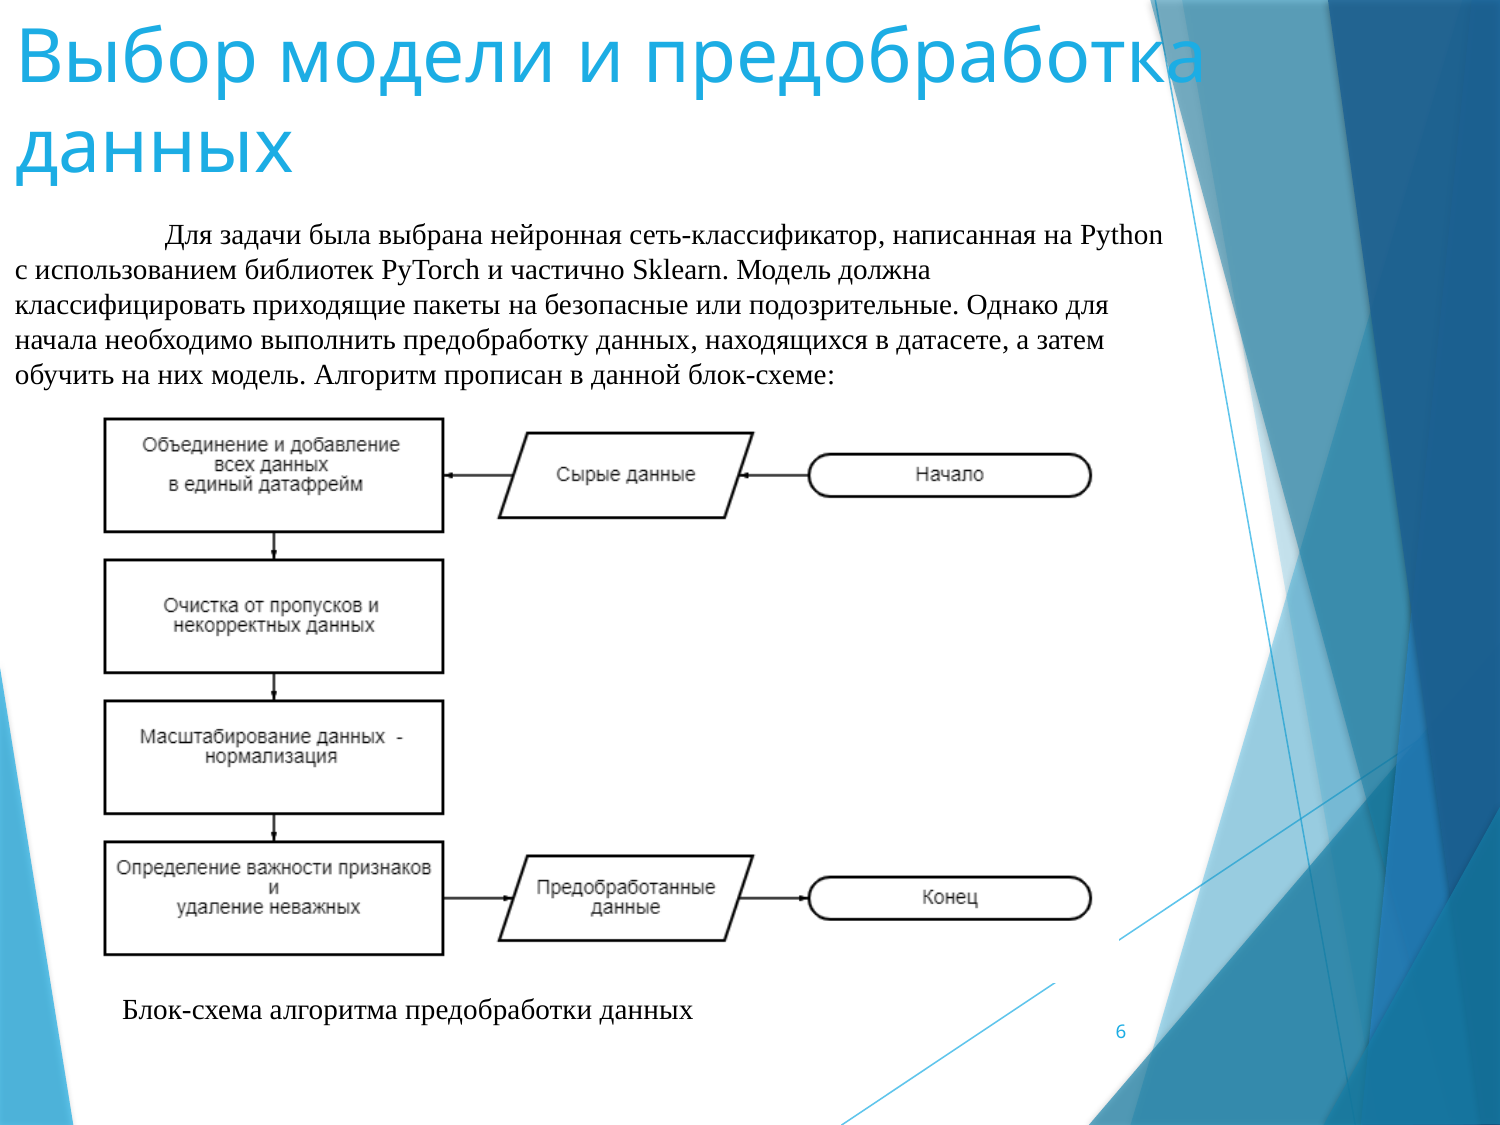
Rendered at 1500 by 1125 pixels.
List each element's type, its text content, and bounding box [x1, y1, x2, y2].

title Выбор модели и предобработка данных [0, 0, 1248, 217]
text_box Для задачи была выбрана нейронная сеть-классификатор, написанная на Python с использованием библиотек PyTorch и частично Sklearn. Модель должна классифицировать приходящие пакеты на безопасные или подозрительные. Однако для начала необходимо выполнить предобработку данных, находящихся в датасете, а затем обучить на них модель. Алгоритм прописан в данной блок-схеме: [0, 208, 1181, 398]
text_box Блок-схема алгоритма предобработки данных [63, 965, 753, 1033]
slide_number 6 [1057, 991, 1142, 1051]
picture [76, 391, 1120, 984]
